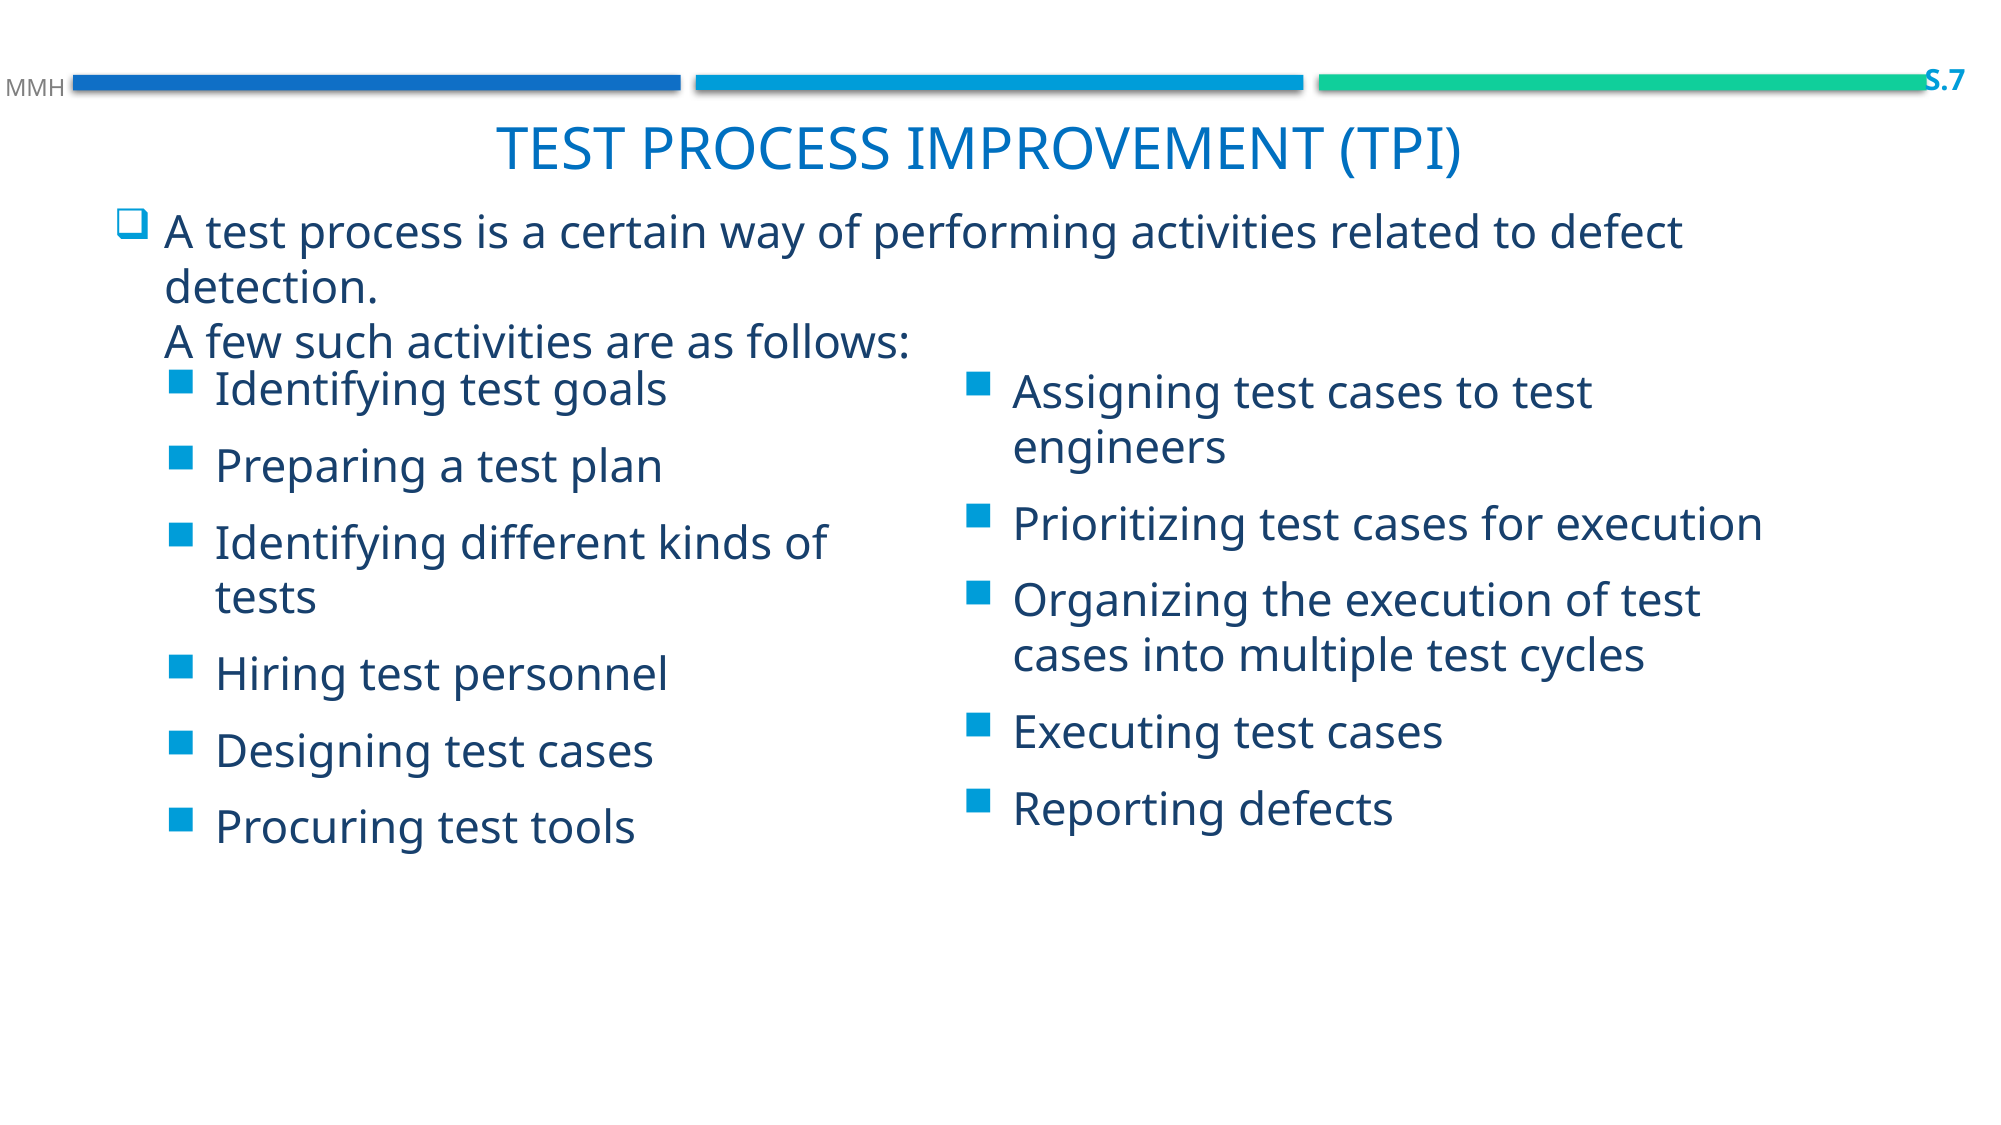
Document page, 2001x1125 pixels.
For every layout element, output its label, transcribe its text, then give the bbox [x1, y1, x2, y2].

text_box A test process is a certain way of performing activities related to defect detection. A few such activities are as follows: [98, 201, 1866, 369]
text_box Assigning test cases to test engineers Prioritizing test cases for execution Organizing the execution of test cases into multiple test cycles Executing test cases Reporting defects [893, 369, 1817, 828]
text_box S.7 [1900, 65, 1981, 97]
text_box MMH [0, 64, 83, 110]
title Test process improvement (TPI) [75, 95, 1885, 189]
text_box Identifying test goals Preparing a test plan Identifying different kinds of tests Hiring test personnel Designing test cases Procuring test tools [96, 341, 893, 872]
